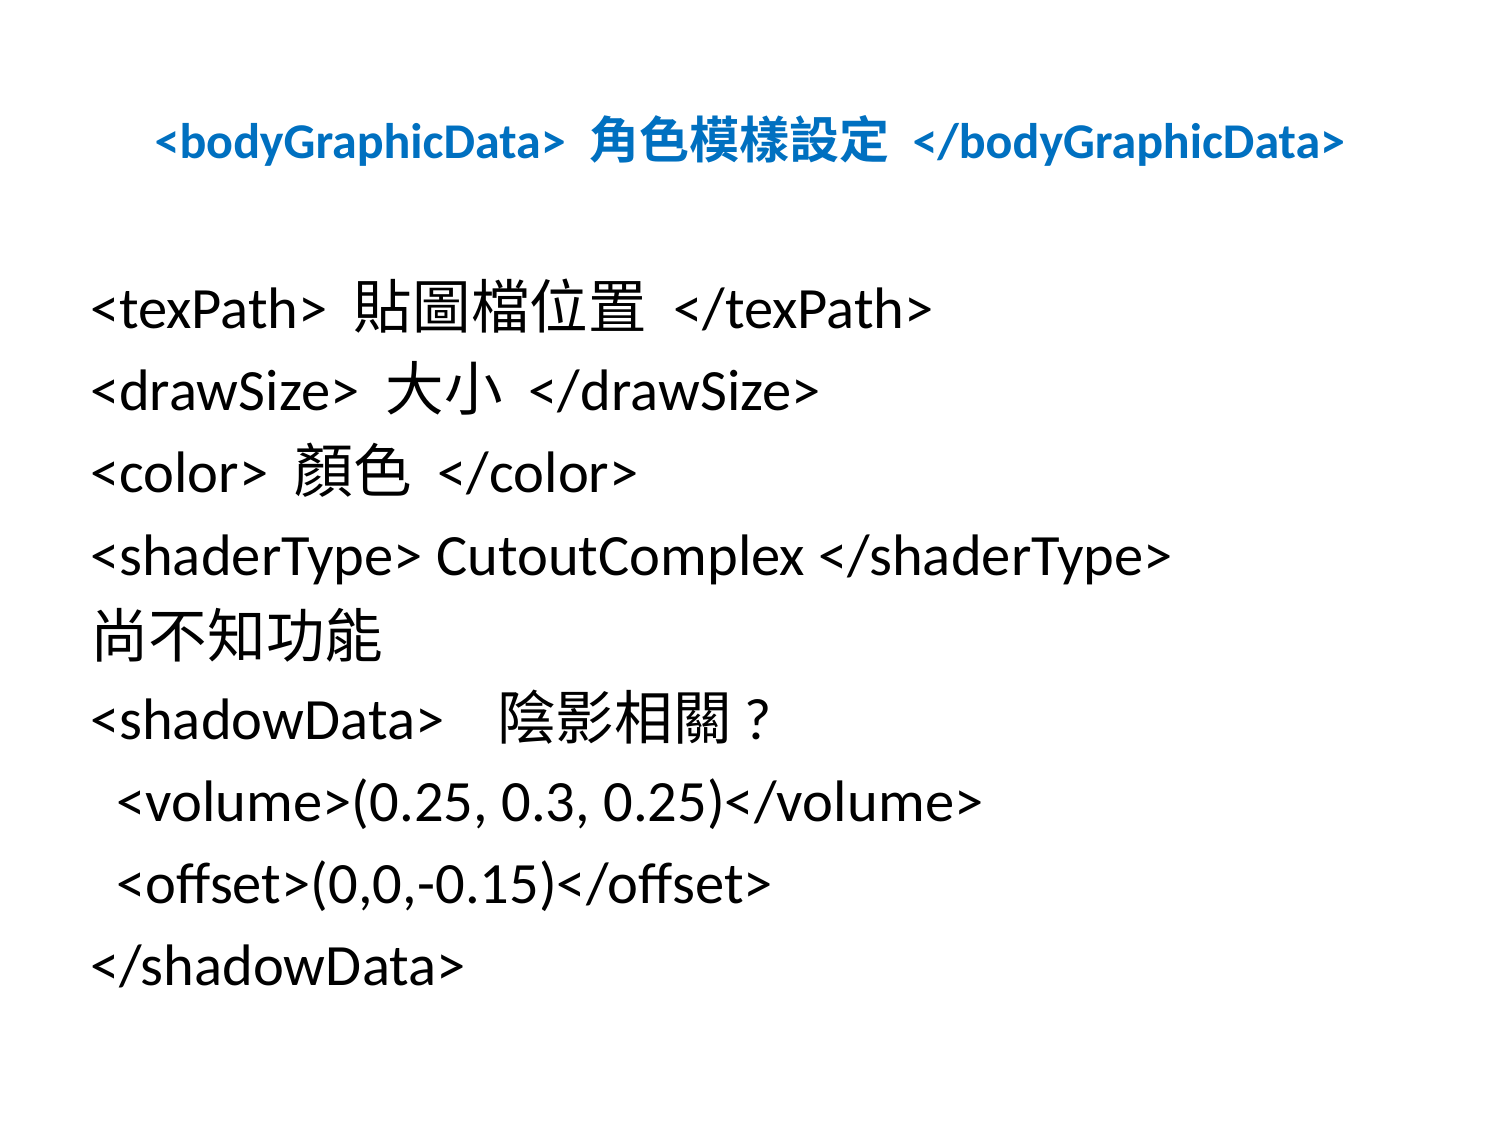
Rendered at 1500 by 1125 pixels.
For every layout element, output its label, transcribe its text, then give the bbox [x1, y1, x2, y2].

list <texPath> 貼圖檔位置 </texPath> <drawSize> 大小 </drawSize> <color> 顏色 </color> <shaderType> CutoutComplex </shaderType> 尚不知功能 <shadowData> 陰影相關? <volume>(0.25, 0.3, 0.25)</volume> <offset>(0,0,-0.15)</offset> </shadowData> [75, 262, 1425, 1005]
title <bodyGraphicData> 角色模樣設定 </bodyGraphicData> [75, 45, 1425, 233]
